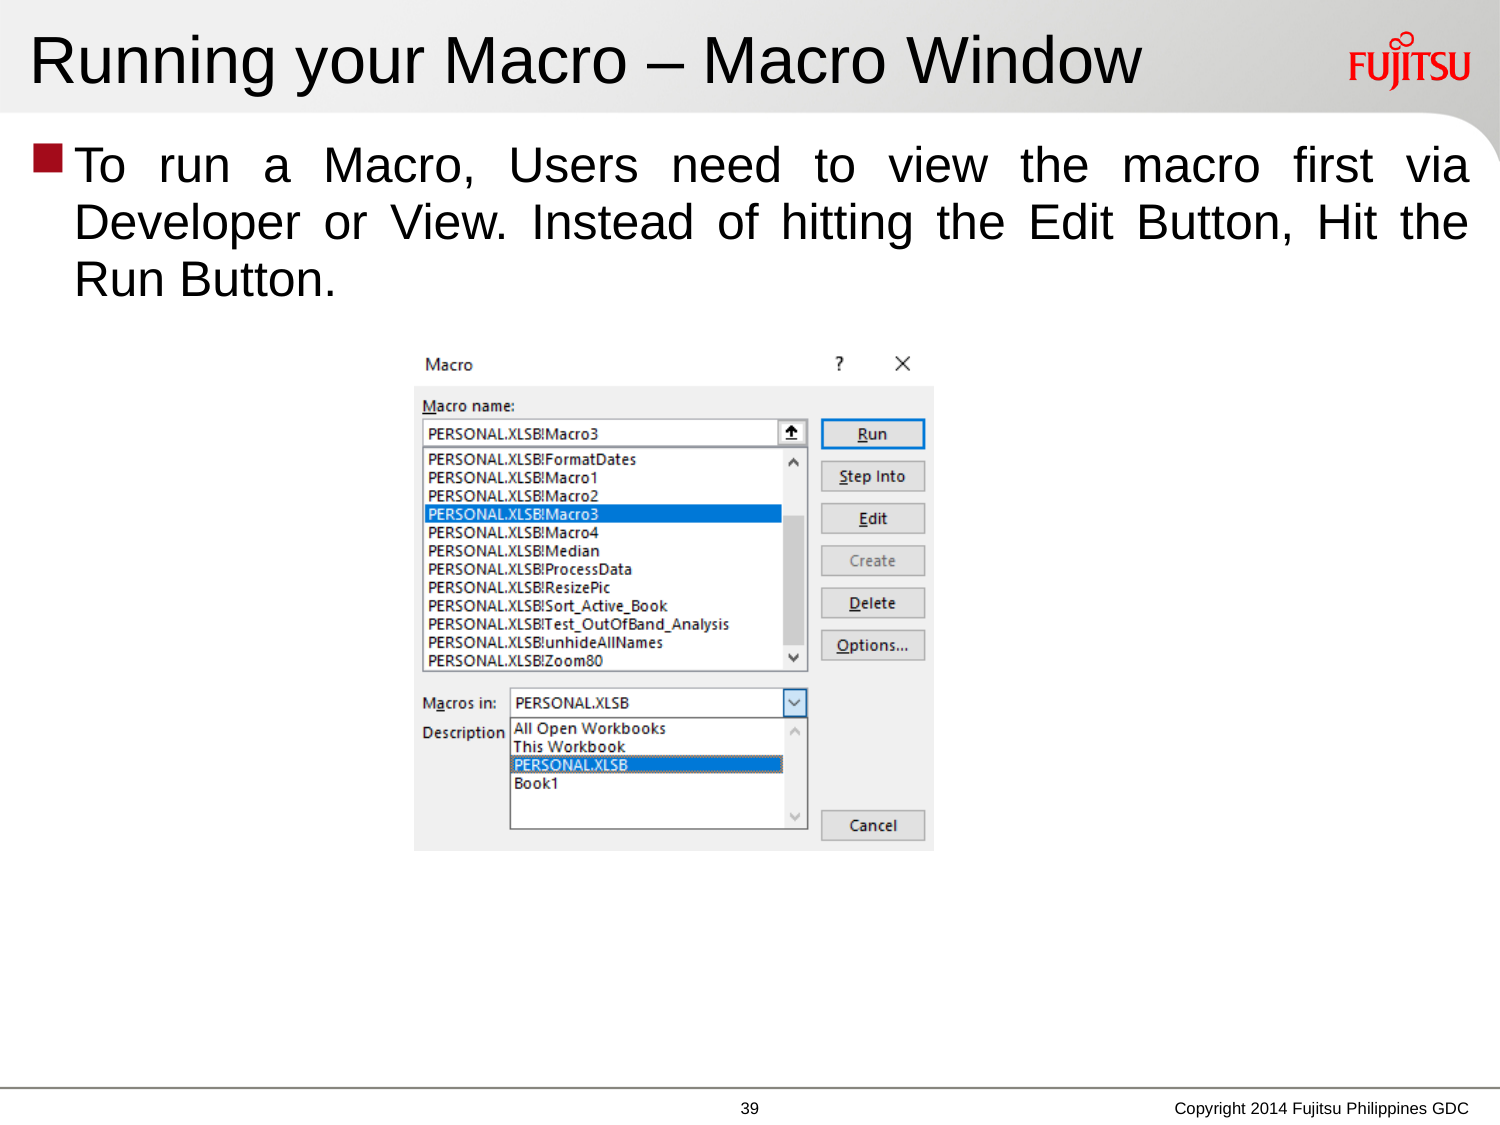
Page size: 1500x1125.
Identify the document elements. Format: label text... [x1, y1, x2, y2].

picture [414, 344, 934, 852]
footer Copyright 2014 Fujitsu Philippines GDC [809, 1091, 1470, 1125]
title Running your Macro – Macro Window [29, 0, 1319, 115]
picture [0, 0, 1500, 176]
list To run a Macro, Users need to view the macro first via Developer or View. Instead of hitting the Edit Button, Hit the Run Button. [29, 137, 1471, 1059]
